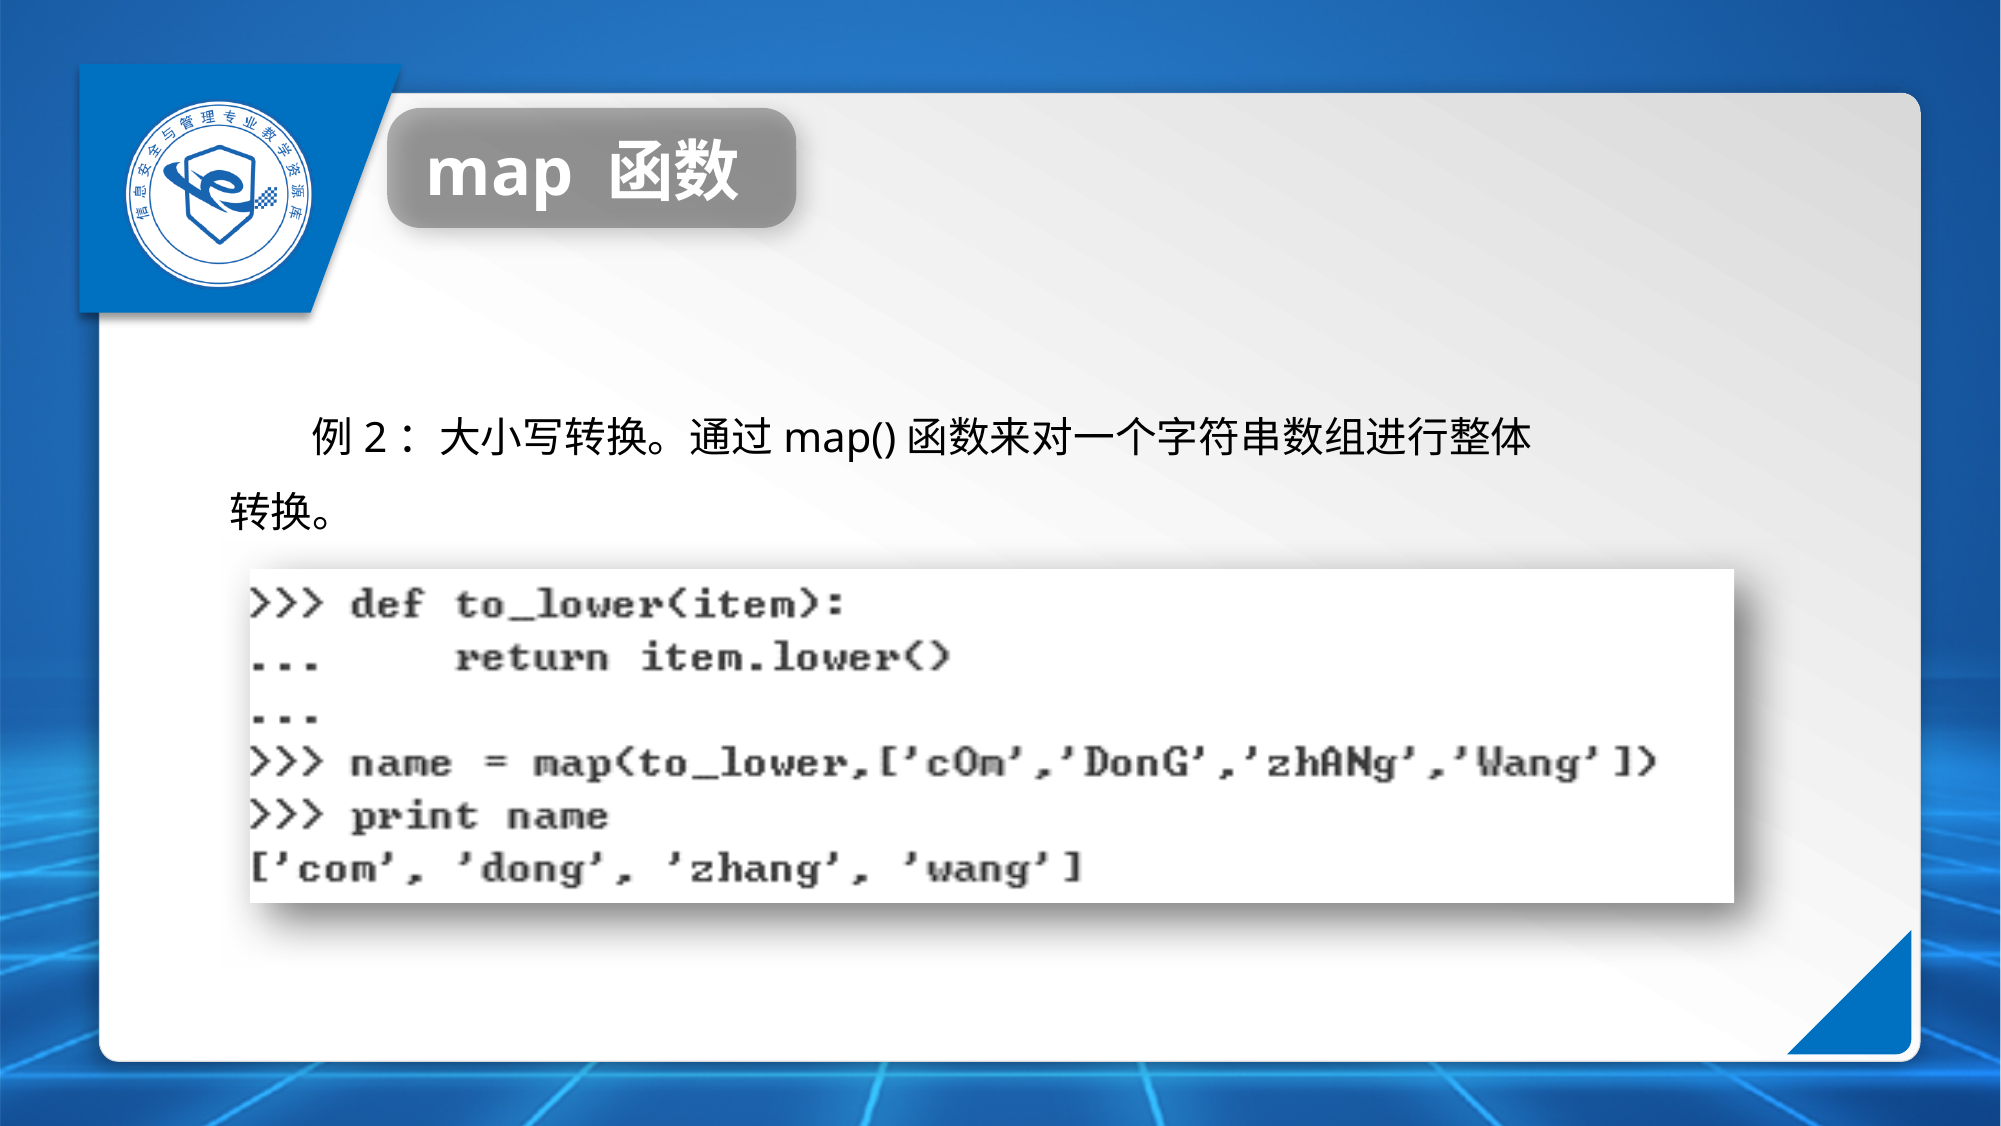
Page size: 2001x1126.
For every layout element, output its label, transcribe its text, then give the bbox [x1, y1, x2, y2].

text_box 例2：大小写转换。通过map()函数来对一个字符串数组进行整体转换。 [214, 378, 1574, 544]
picture [0, 0, 2001, 1126]
text_box map 函数 [411, 120, 756, 216]
text_box [386, 106, 798, 229]
